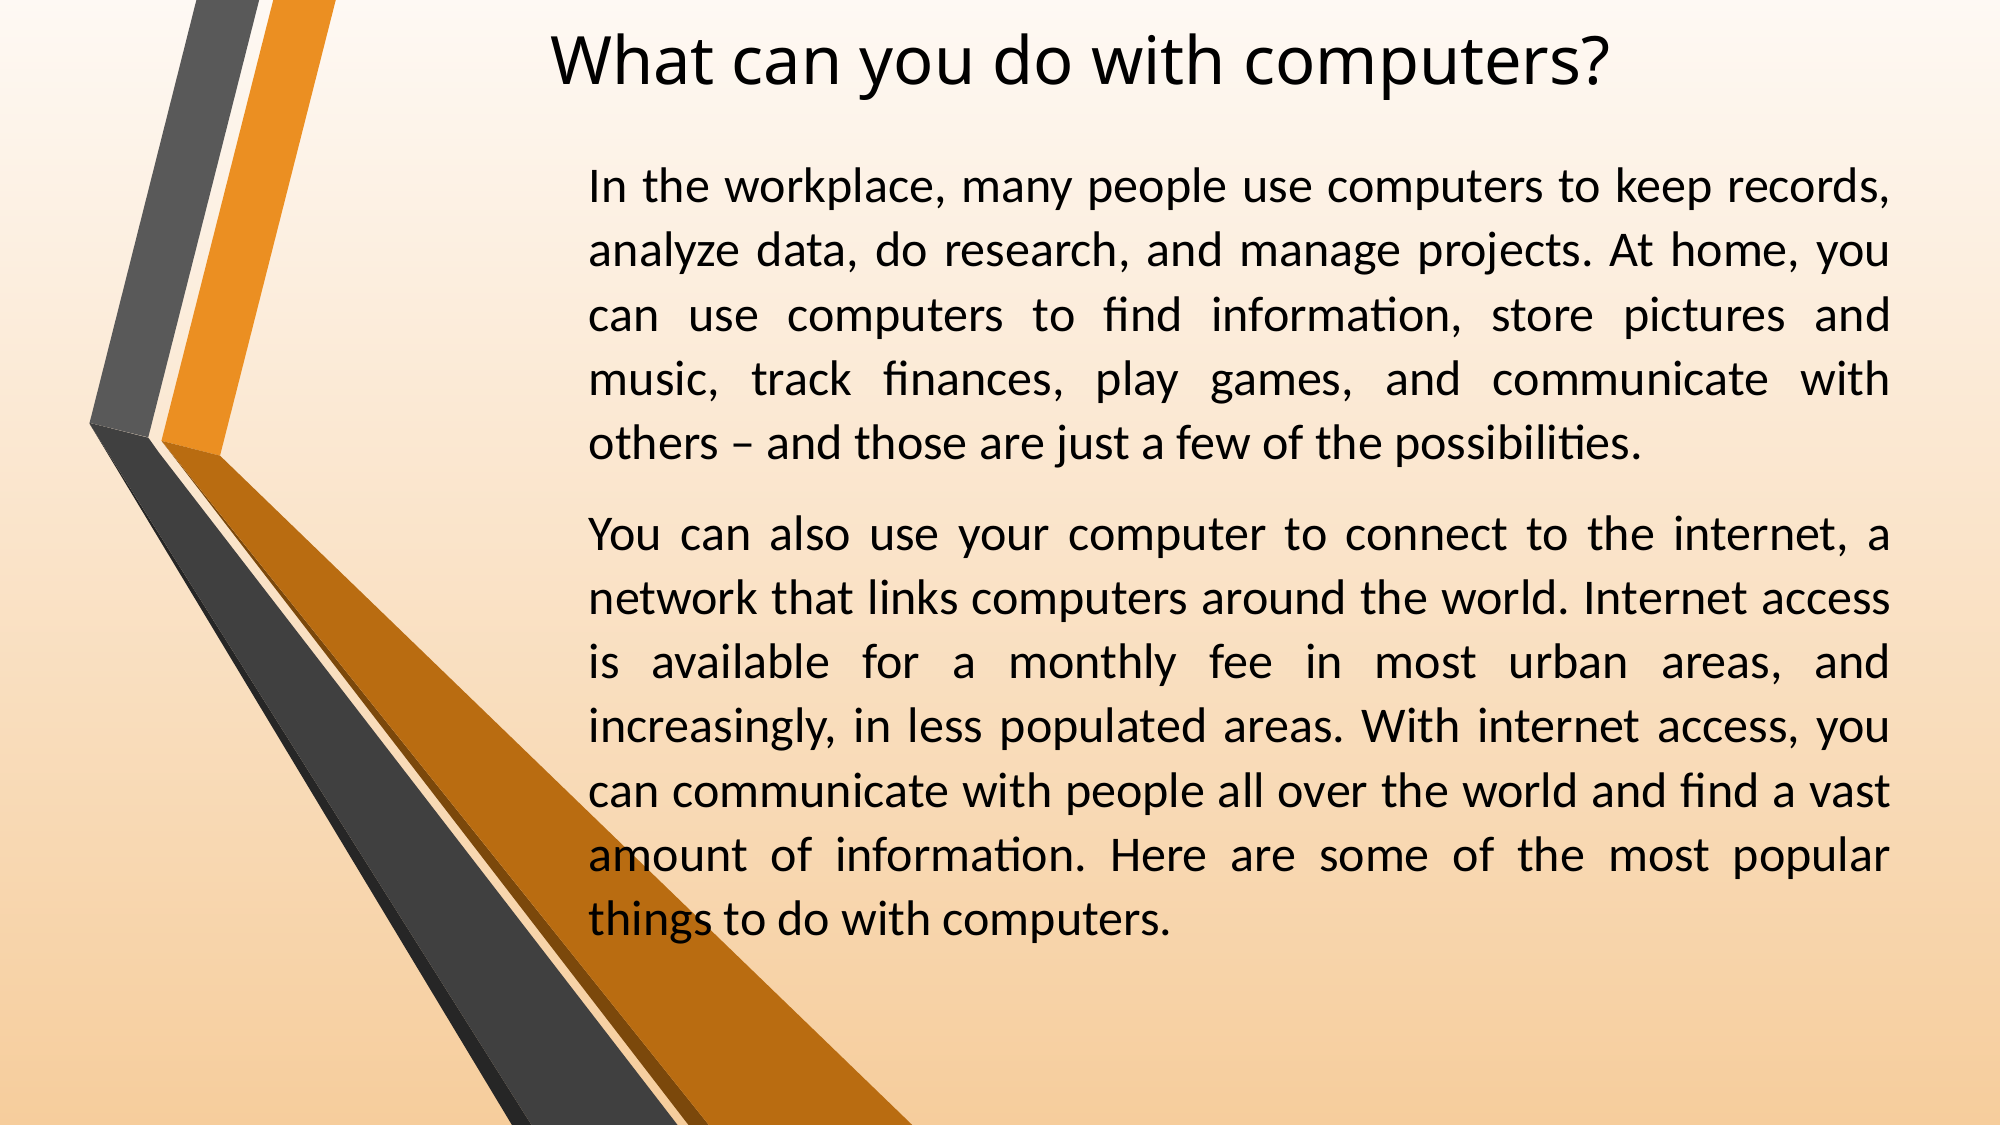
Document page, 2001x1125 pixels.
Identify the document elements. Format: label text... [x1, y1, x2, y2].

subtitle In the workplace, many people use computers to keep records, analyze data, do research, and manage projects. At home, you can use computers to find information, store pictures and music, track finances, play games, and communicate with others – and those are just a few of the possibilities. You can also use your computer to connect to the internet, a network that links computers around the world. Internet access is available for a monthly fee in most urban areas, and increasingly, in less populated areas. With internet access, you can communicate with people all over the world and find a vast amount of information. Here are some of the most popular things to do with computers. [573, 140, 1907, 985]
title What can you do with computers? [500, 0, 1627, 112]
